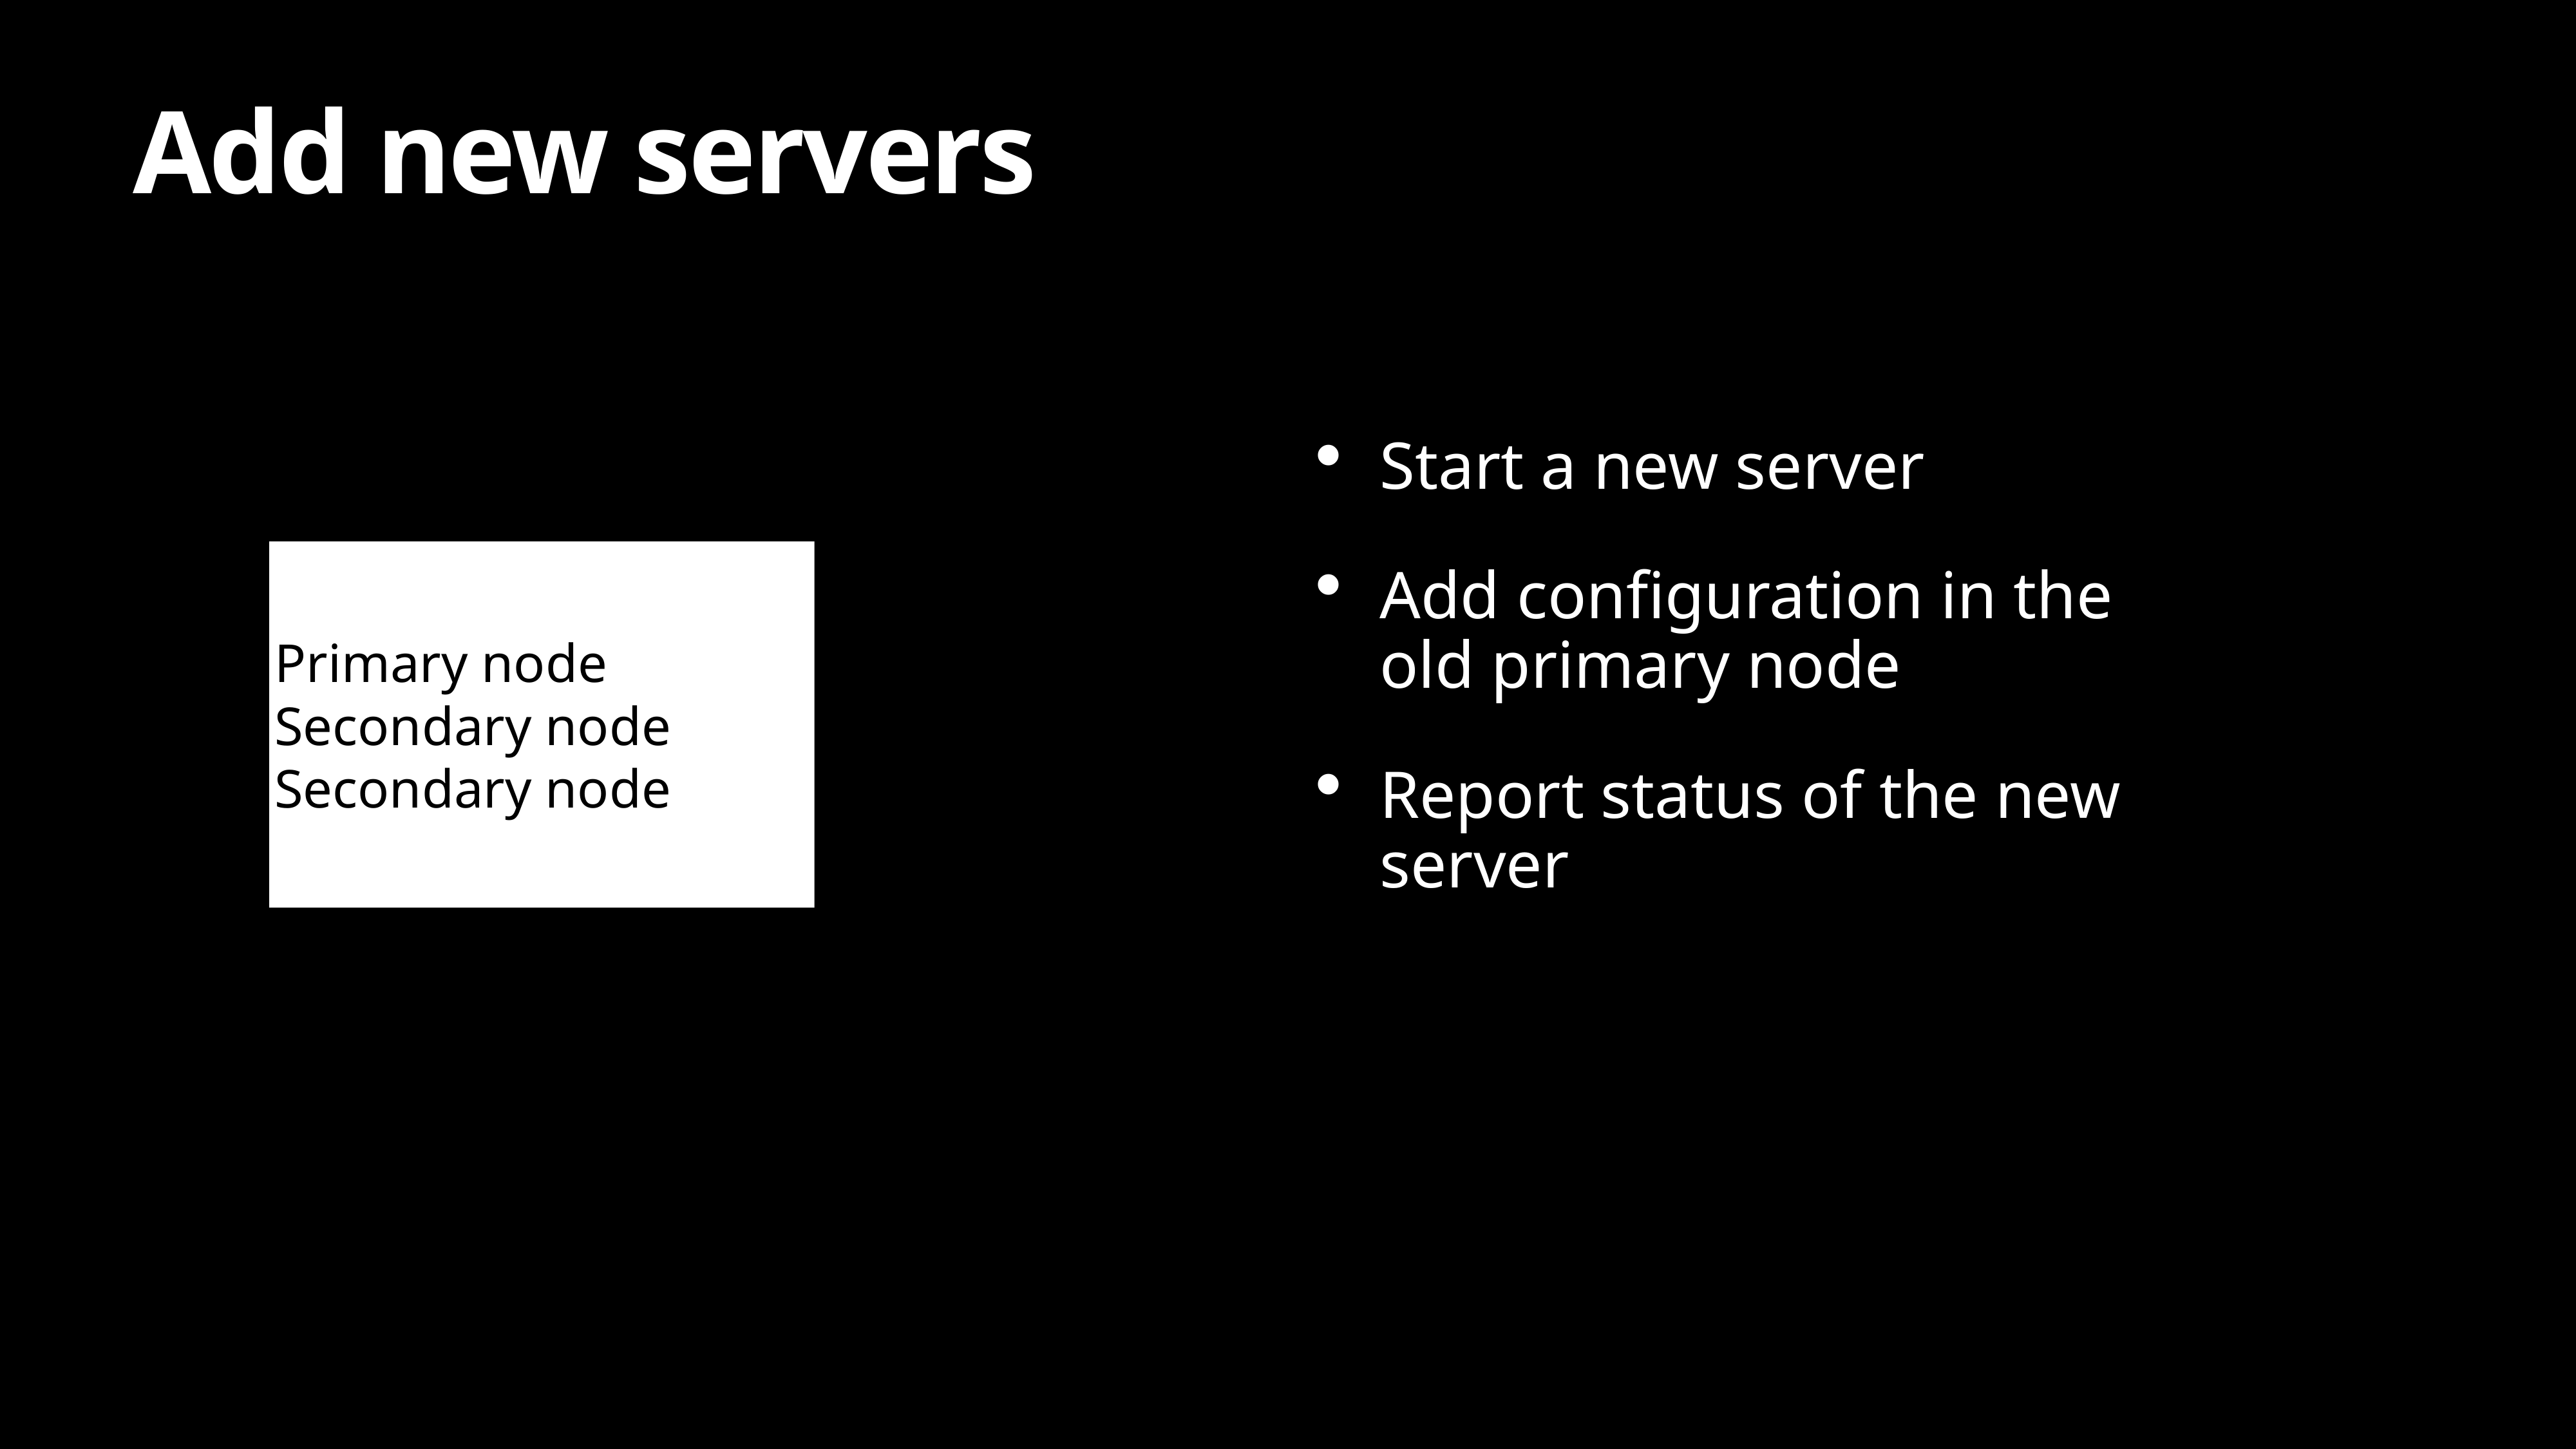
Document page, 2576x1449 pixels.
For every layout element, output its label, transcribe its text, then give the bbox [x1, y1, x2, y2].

list Start a new server Add configuration in the old primary node Report status of the new server [1309, 428, 2189, 1343]
title Add new servers [127, 100, 2449, 252]
text_box Primary node Secondary node Secondary node [269, 541, 815, 908]
